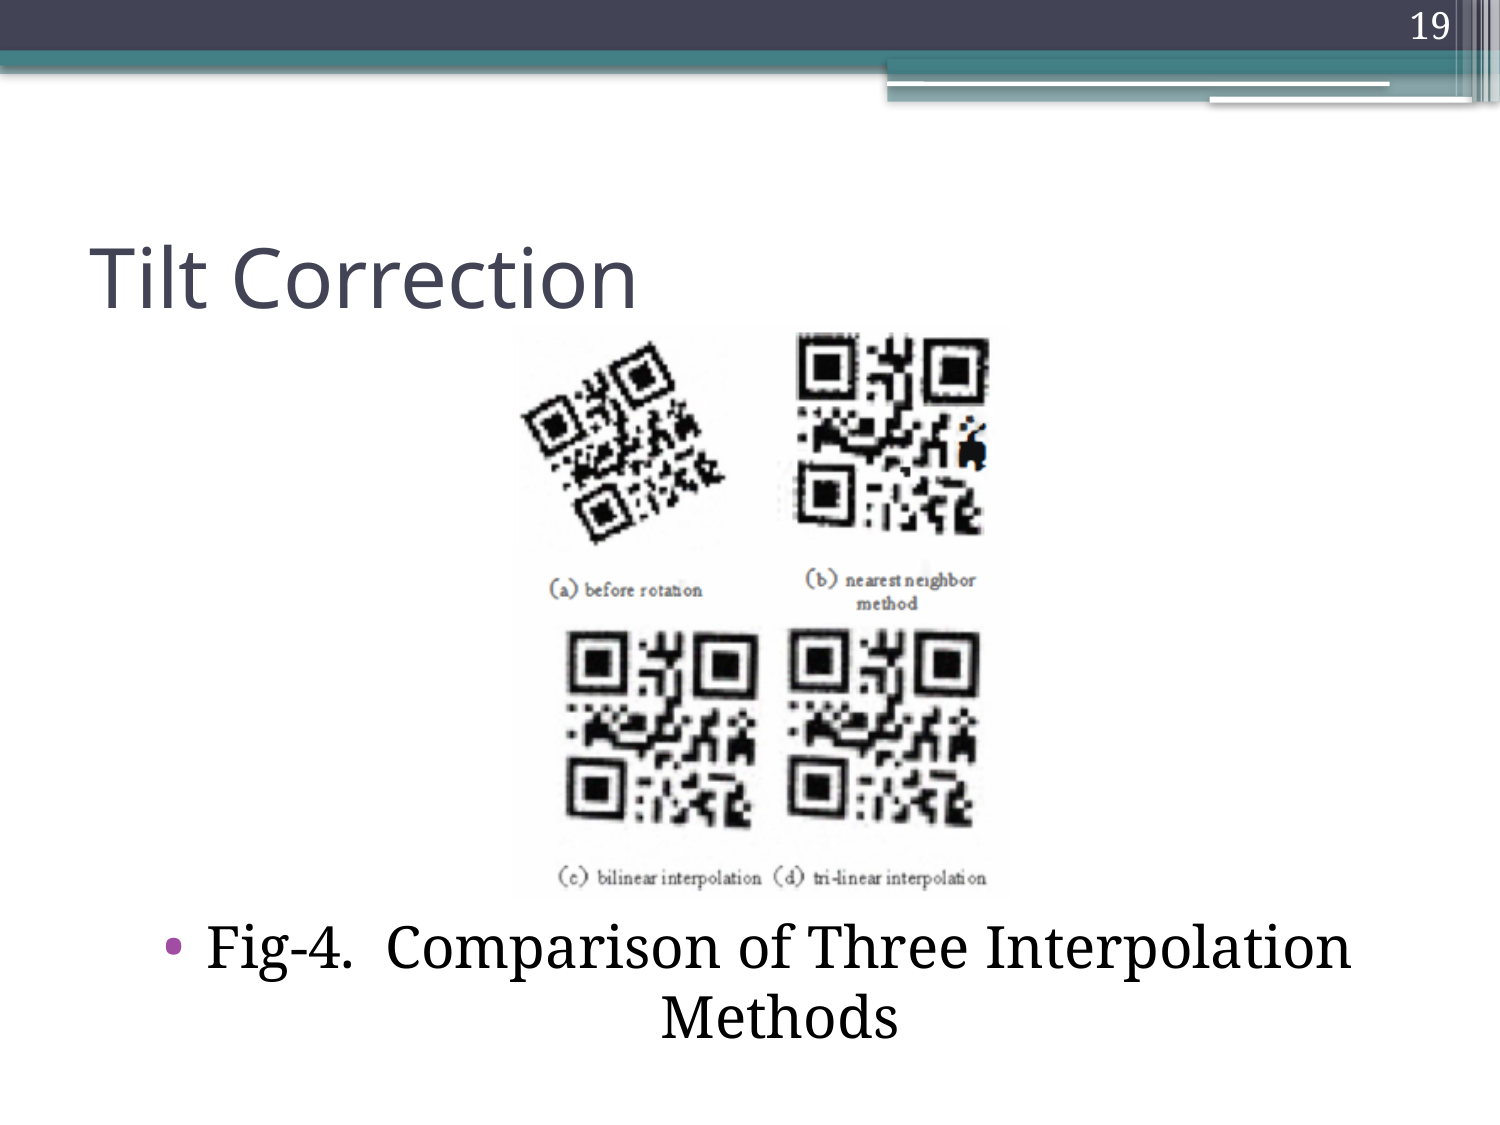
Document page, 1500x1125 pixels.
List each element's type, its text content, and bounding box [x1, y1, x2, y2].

title Tilt Correction [75, 187, 1425, 363]
list Fig-4. Comparison of Three Interpolation Methods [75, 368, 1425, 1079]
slide_number 19 [1341, 0, 1466, 61]
picture [513, 325, 1011, 899]
